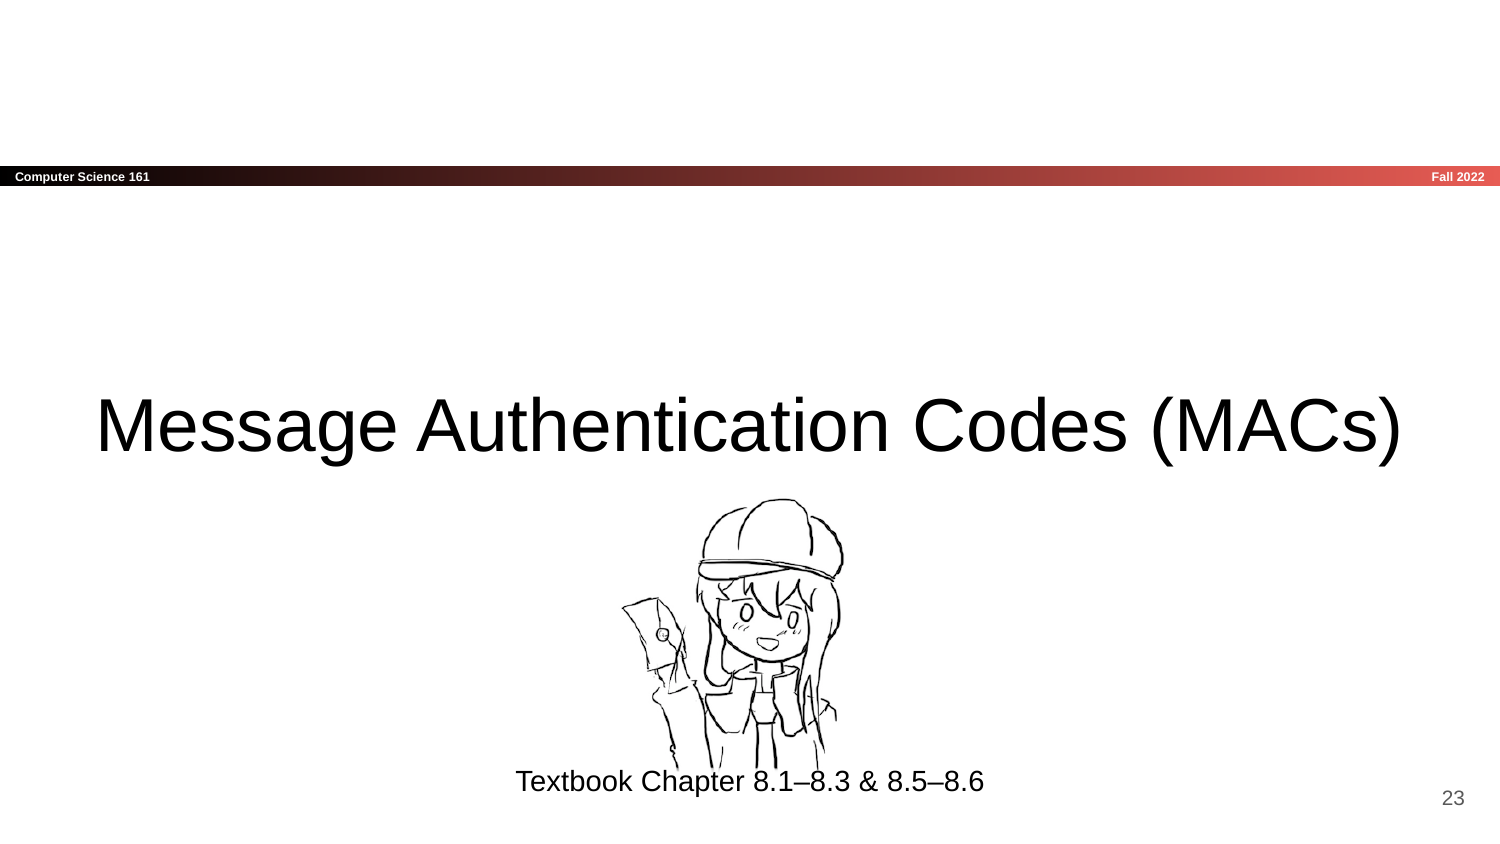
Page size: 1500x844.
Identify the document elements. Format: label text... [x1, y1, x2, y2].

title Message Authentication Codes (MACs) [51, 352, 1449, 491]
slide_number ‹#› [1416, 764, 1480, 830]
picture [595, 490, 905, 773]
text_box Textbook Chapter 8.1–8.3 & 8.5–8.6 [84, 741, 1416, 836]
